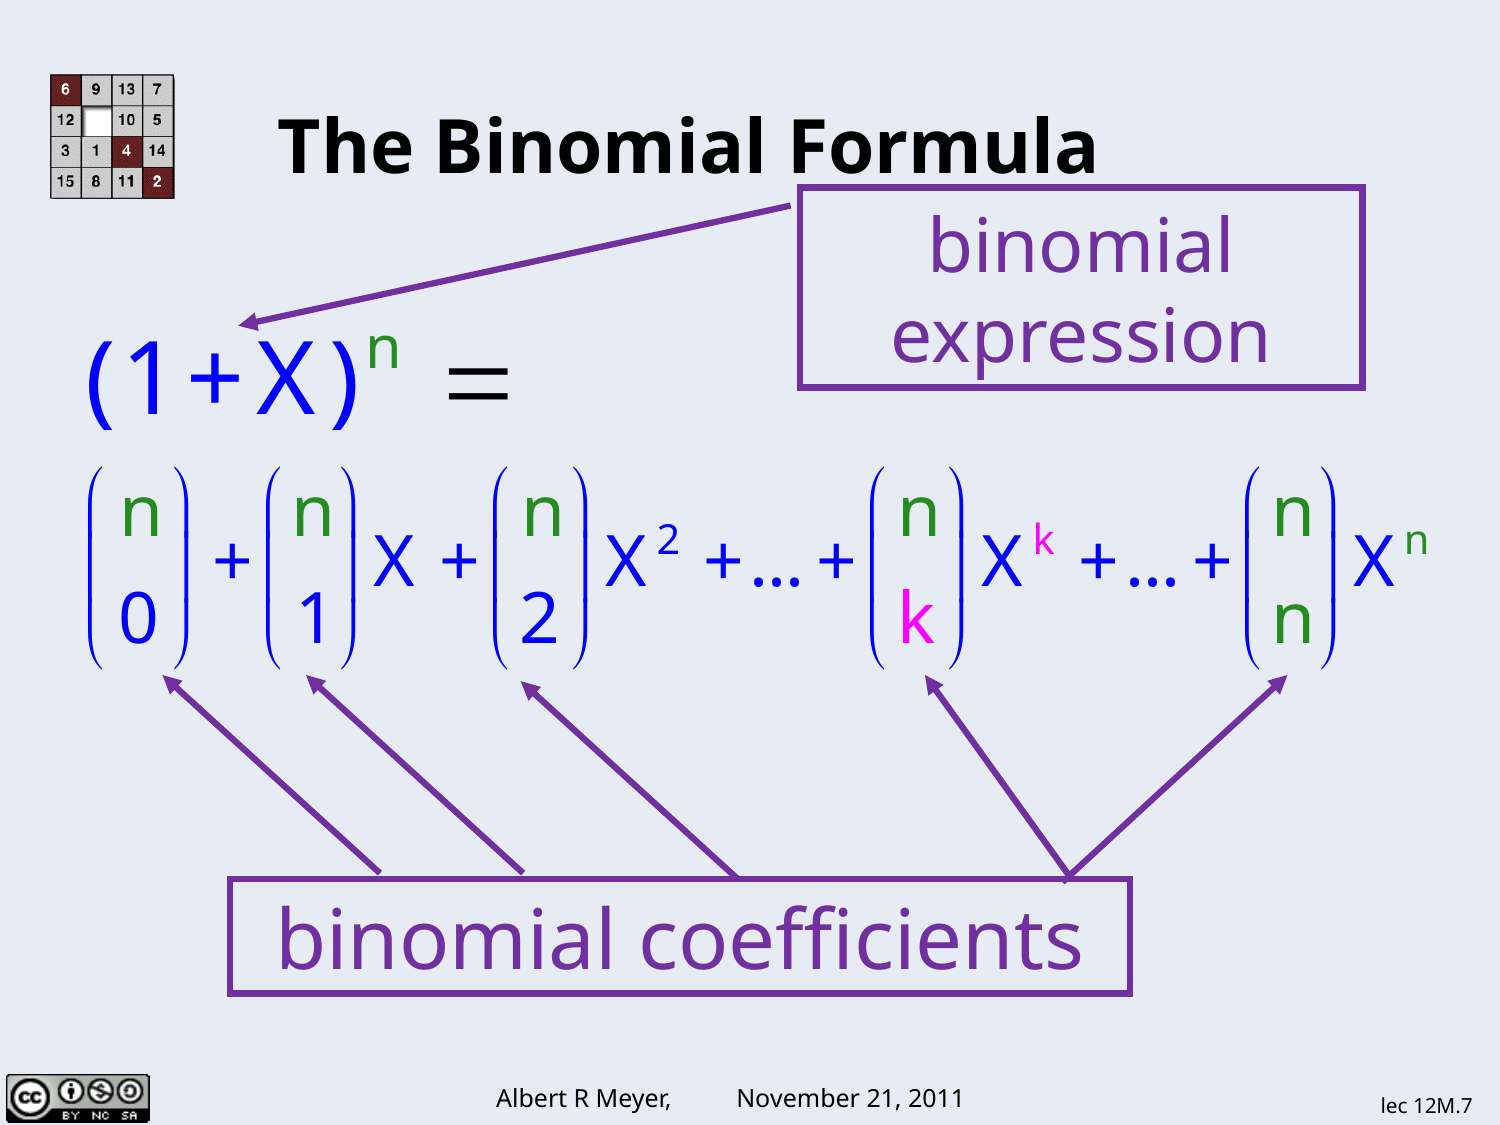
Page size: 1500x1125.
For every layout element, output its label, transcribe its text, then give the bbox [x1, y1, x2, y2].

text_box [74, 295, 515, 457]
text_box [73, 449, 1439, 688]
text_box binomial expression [800, 187, 1363, 388]
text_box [162, 674, 1288, 995]
picture [50, 74, 175, 199]
picture [6, 1074, 150, 1123]
text_box lec 12M.7 [1049, 1084, 1488, 1125]
title The Binomial Formula [262, 49, 1500, 238]
